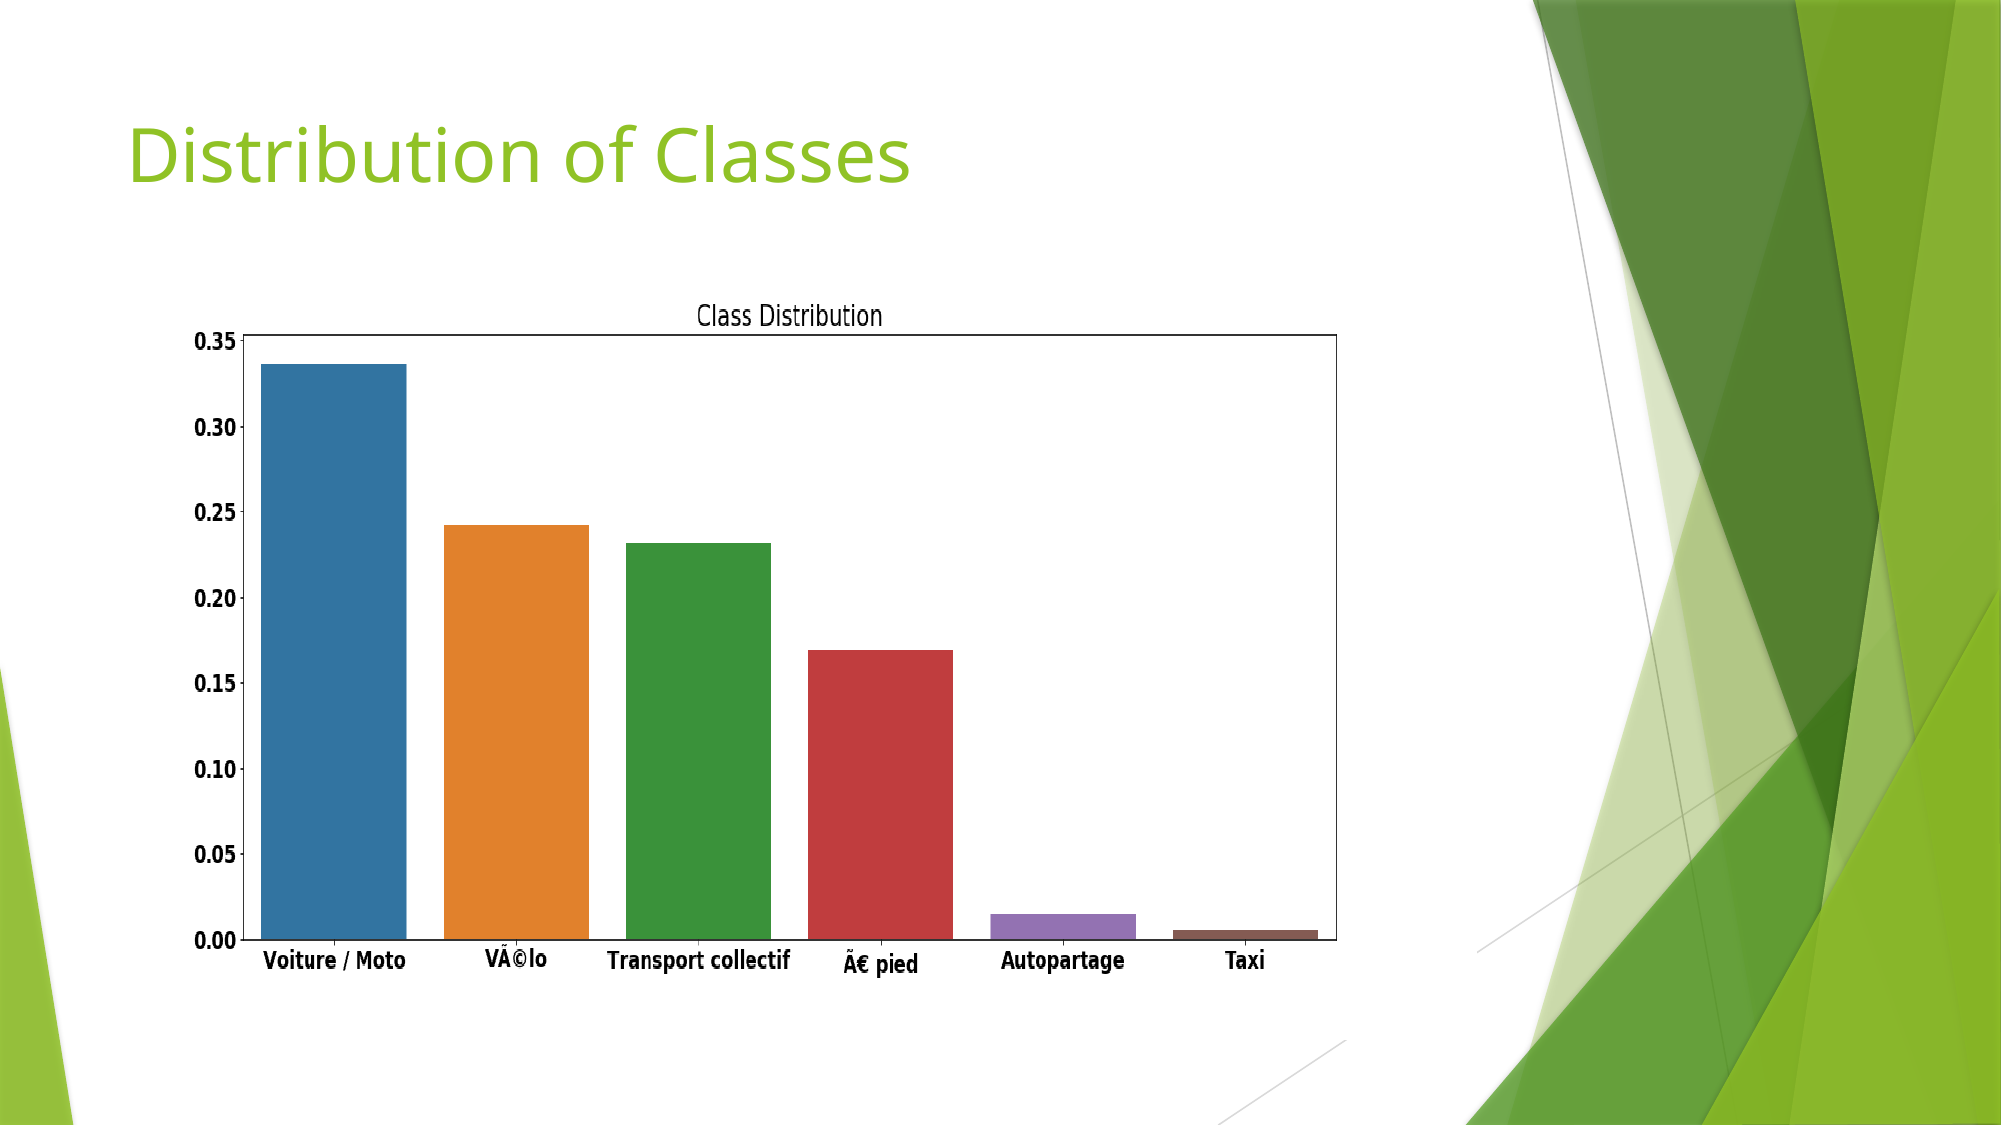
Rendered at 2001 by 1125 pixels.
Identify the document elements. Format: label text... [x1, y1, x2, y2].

title Distribution of Classes [111, 99, 1522, 317]
picture [65, 239, 1478, 1041]
